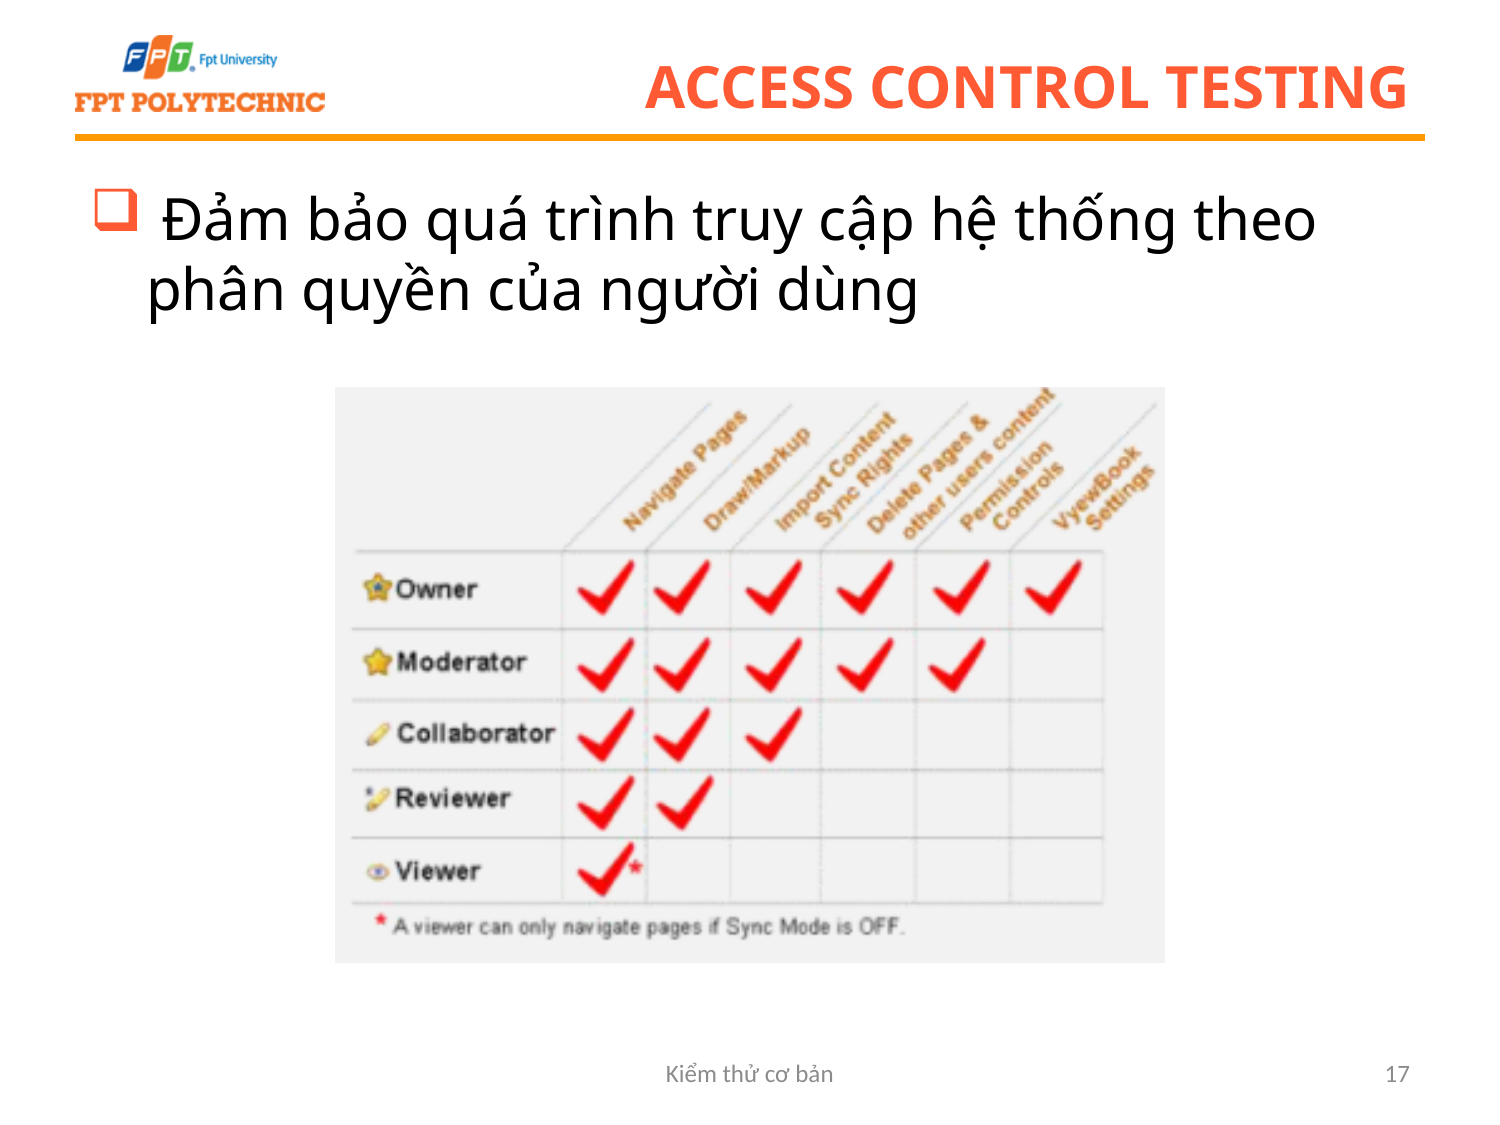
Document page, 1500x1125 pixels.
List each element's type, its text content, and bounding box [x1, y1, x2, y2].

slide_number 17 [1074, 1042, 1425, 1103]
picture [335, 387, 1165, 963]
footer Kiểm thử cơ bản [512, 1042, 988, 1103]
picture [75, 35, 325, 112]
list Đảm bảo quá trình truy cập hệ thống theo phân quyền của người dùng [75, 174, 1425, 1038]
title Access control testing [337, 45, 1425, 125]
